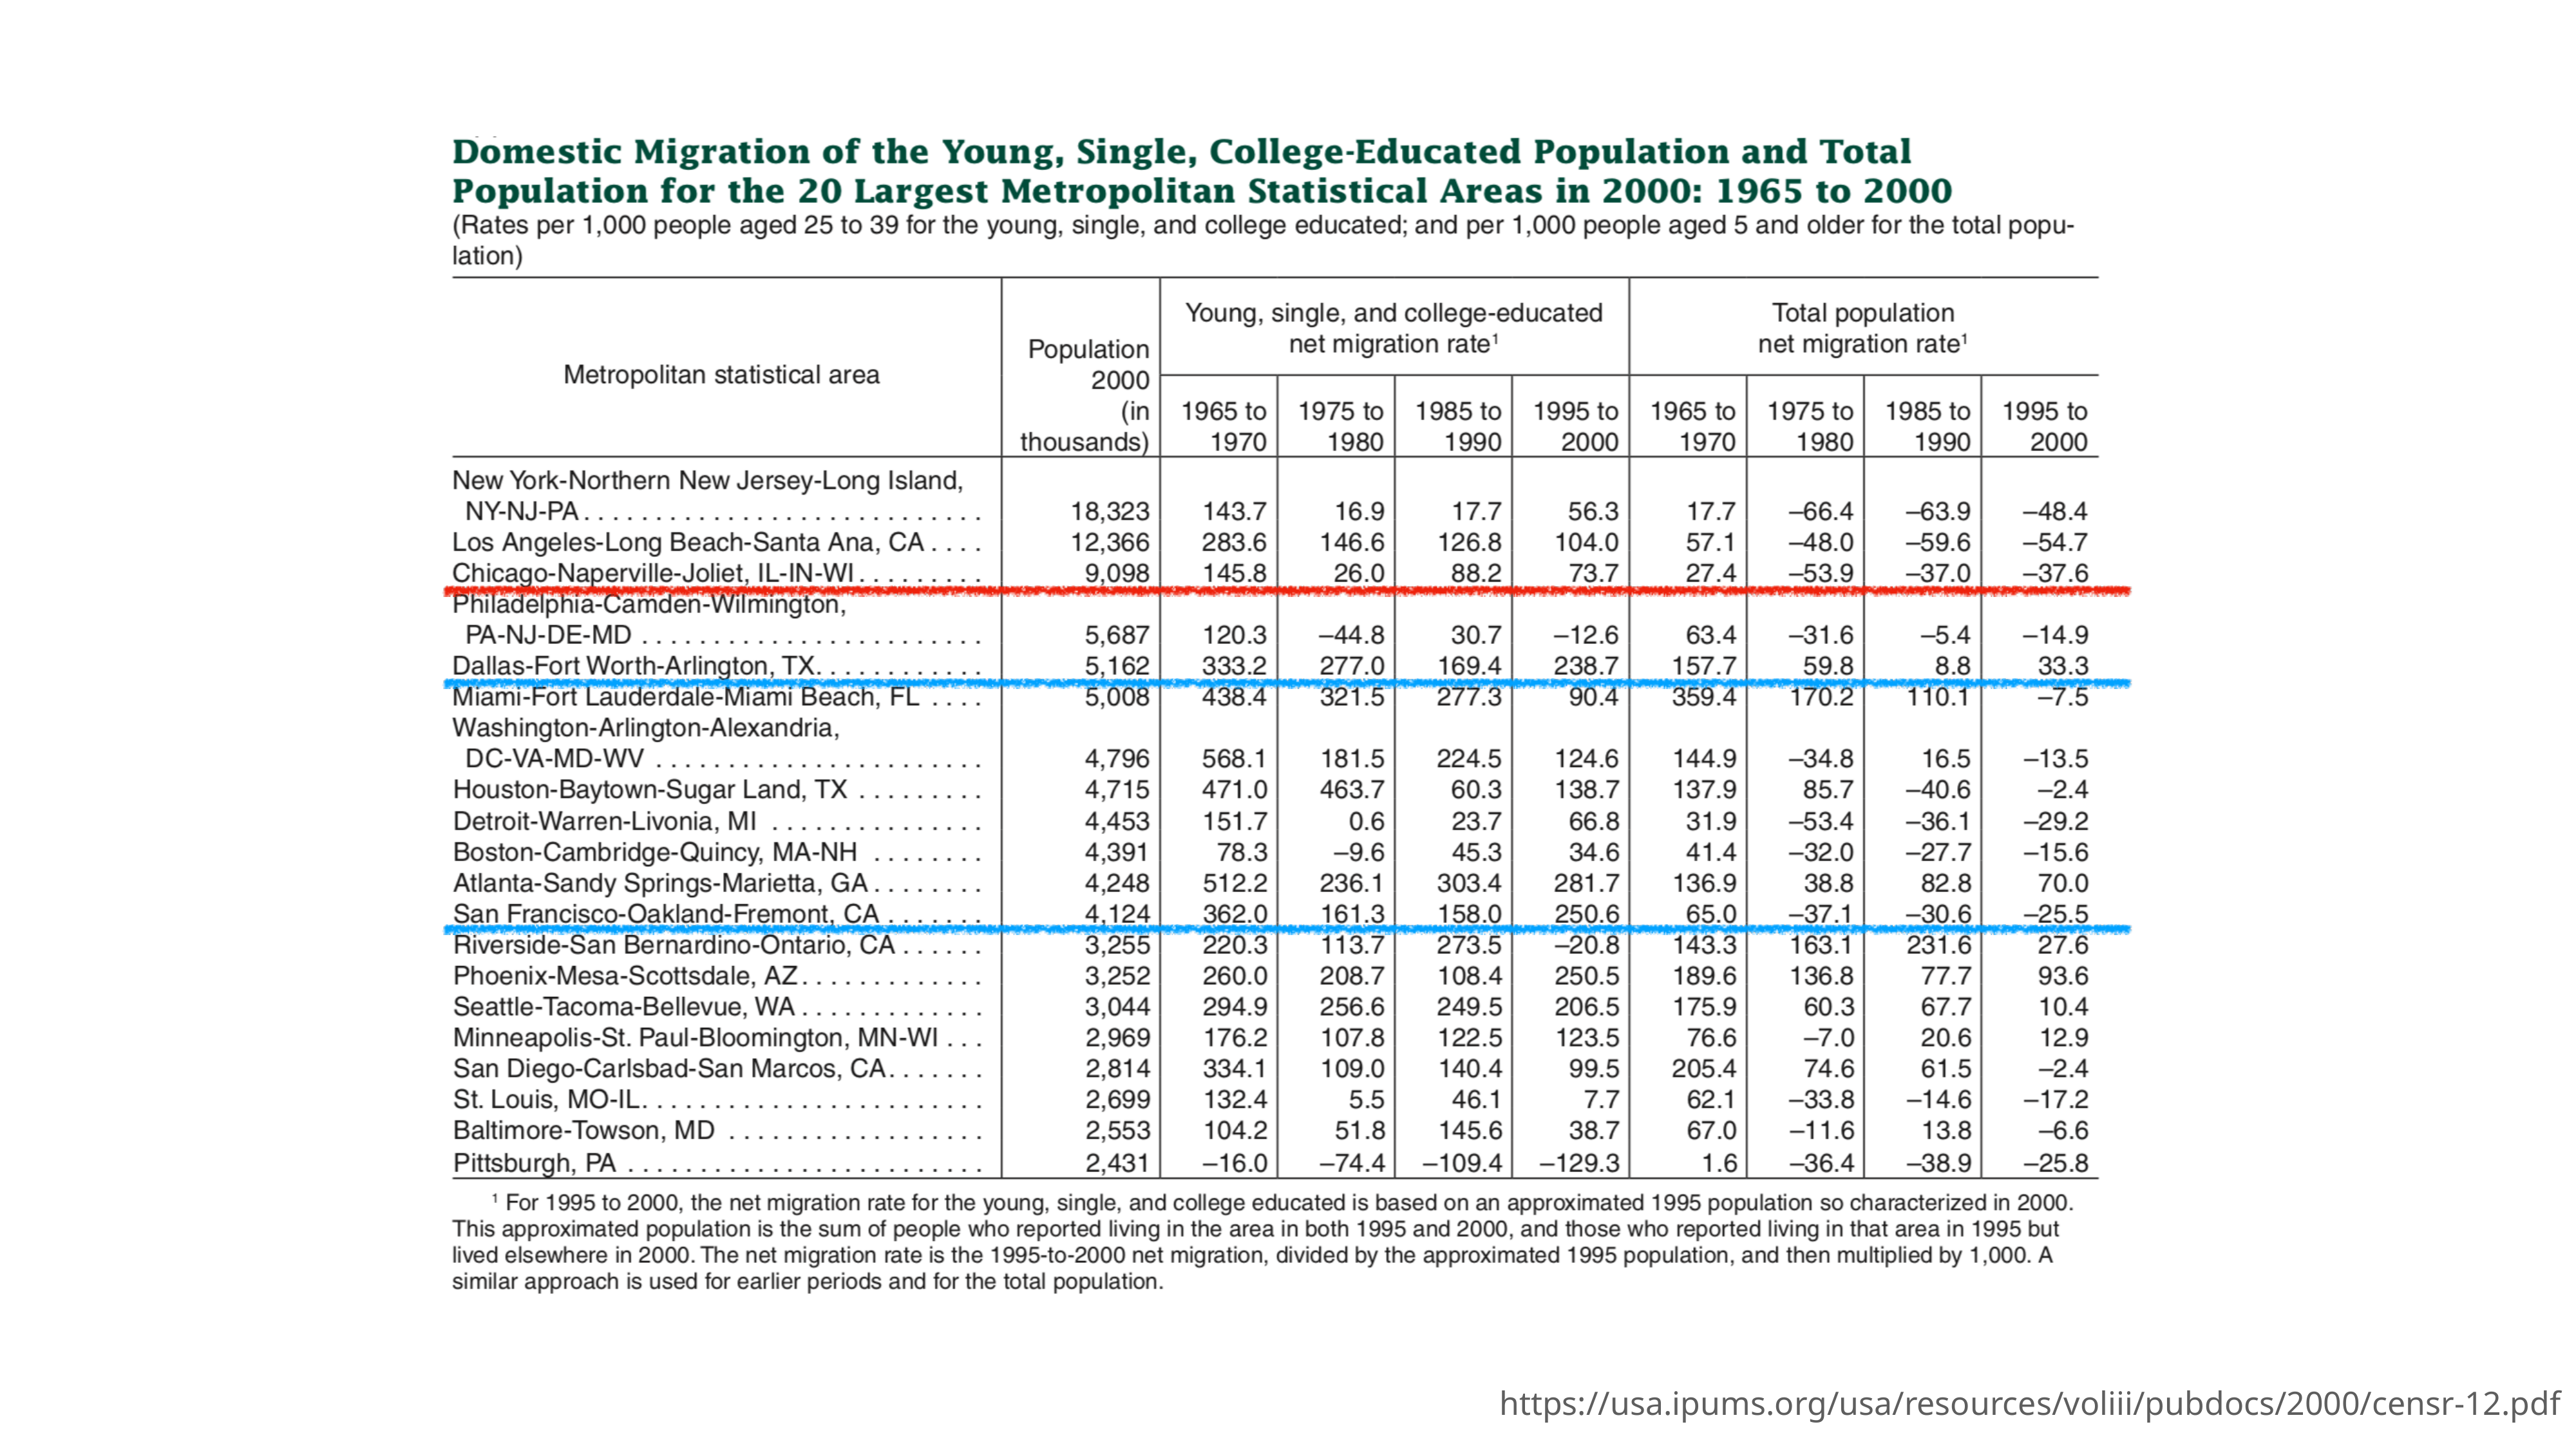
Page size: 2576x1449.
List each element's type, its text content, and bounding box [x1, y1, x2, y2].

text_box https://usa.ipums.org/usa/resources/voliii/pubdocs/2000/censr-12.pdf [1494, 1377, 2567, 1427]
picture [428, 136, 2148, 1313]
